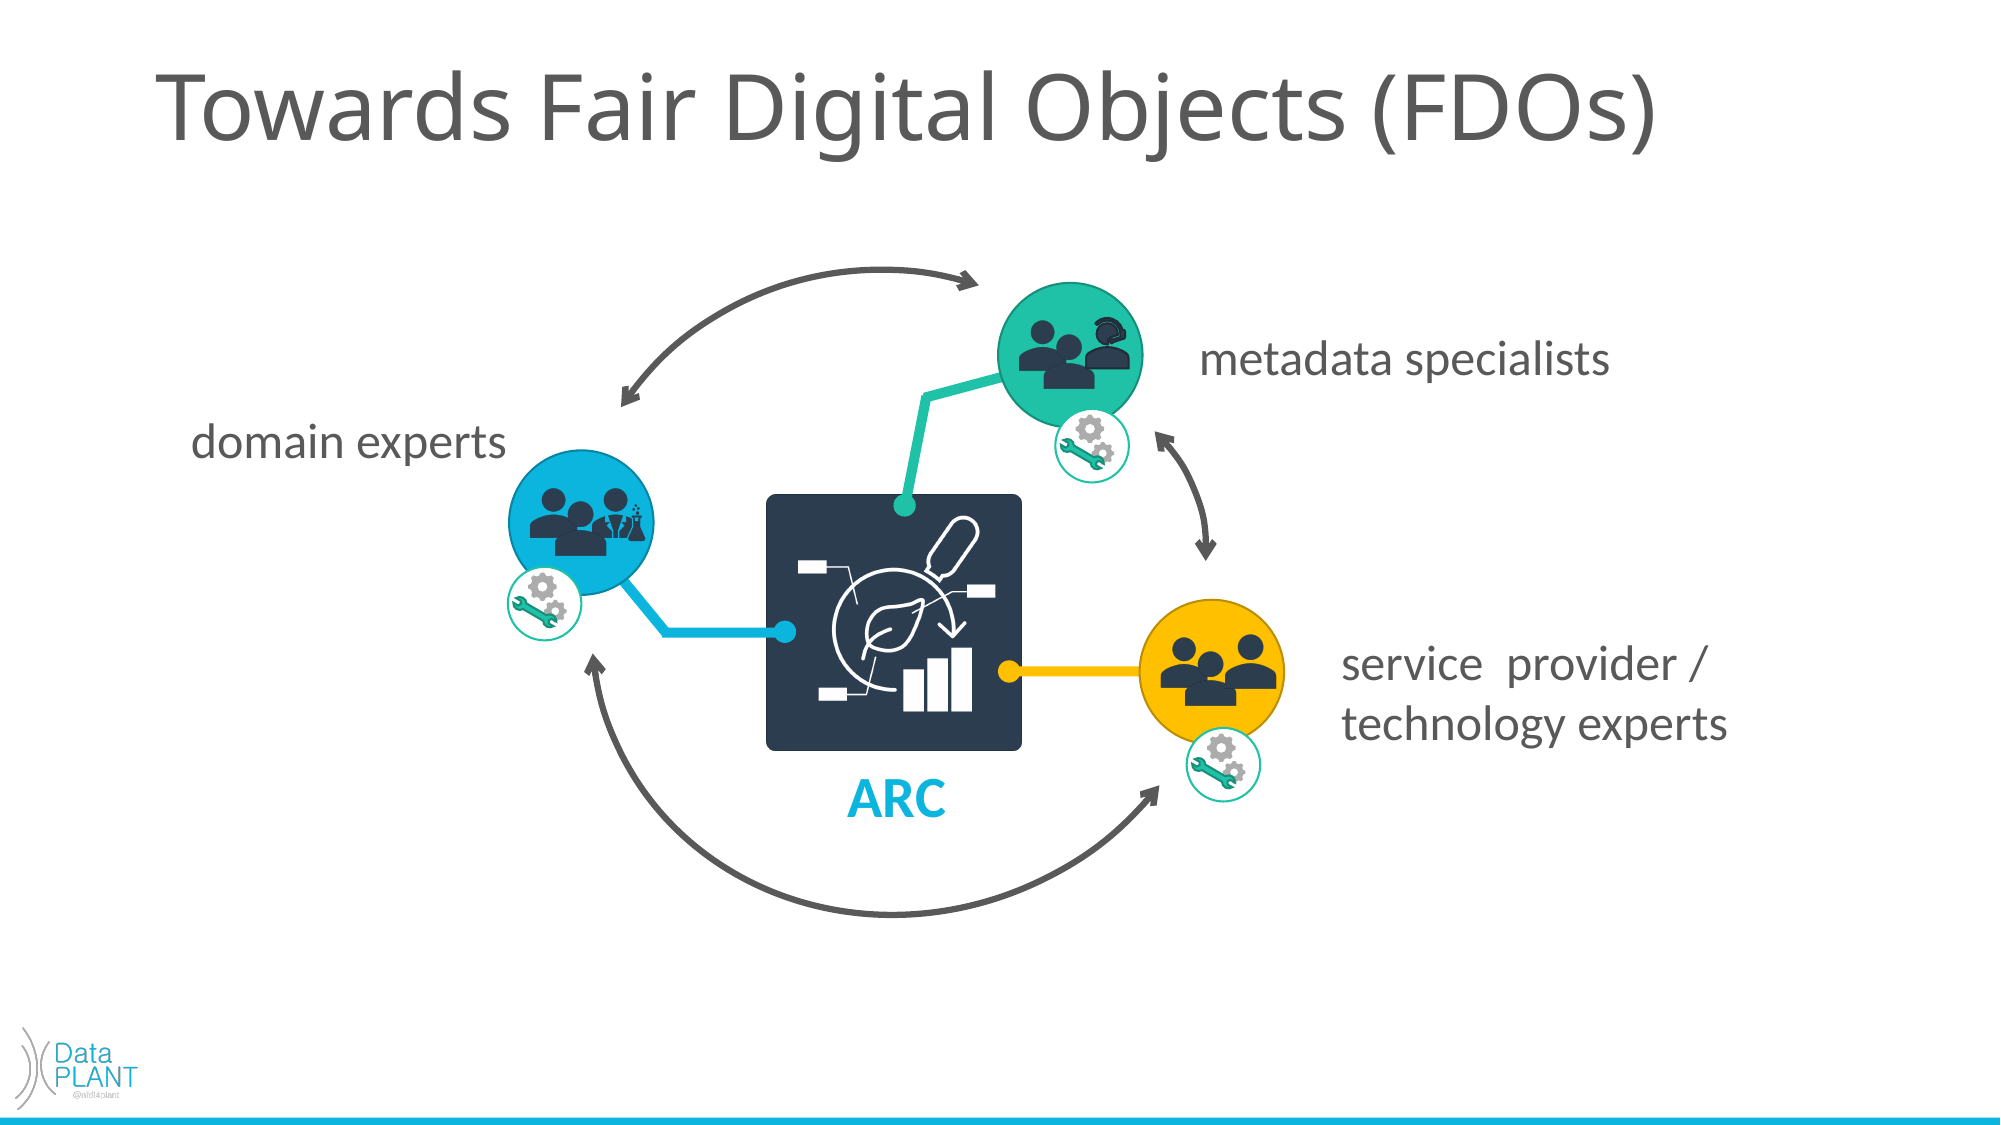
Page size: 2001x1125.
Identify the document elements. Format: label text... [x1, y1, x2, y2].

text_box [621, 269, 979, 500]
title Towards Fair Digital Objects (FDOs) [140, 1, 1866, 219]
picture [766, 494, 1022, 751]
text_box [626, 595, 672, 638]
text_box [940, 371, 997, 400]
text_box [908, 458, 921, 494]
text_box domain experts [176, 401, 537, 477]
text_box [587, 630, 1160, 916]
text_box service provider / technology experts [1326, 623, 1767, 758]
text_box [1022, 431, 1214, 561]
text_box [997, 282, 1143, 428]
picture [15, 1026, 155, 1110]
text_box [661, 627, 766, 639]
text_box ARC [832, 752, 961, 837]
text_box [1186, 727, 1261, 802]
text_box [1139, 599, 1289, 745]
text_box metadata specialists [1183, 318, 1677, 394]
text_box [997, 660, 1139, 683]
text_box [509, 450, 654, 595]
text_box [507, 566, 582, 641]
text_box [1055, 408, 1129, 483]
